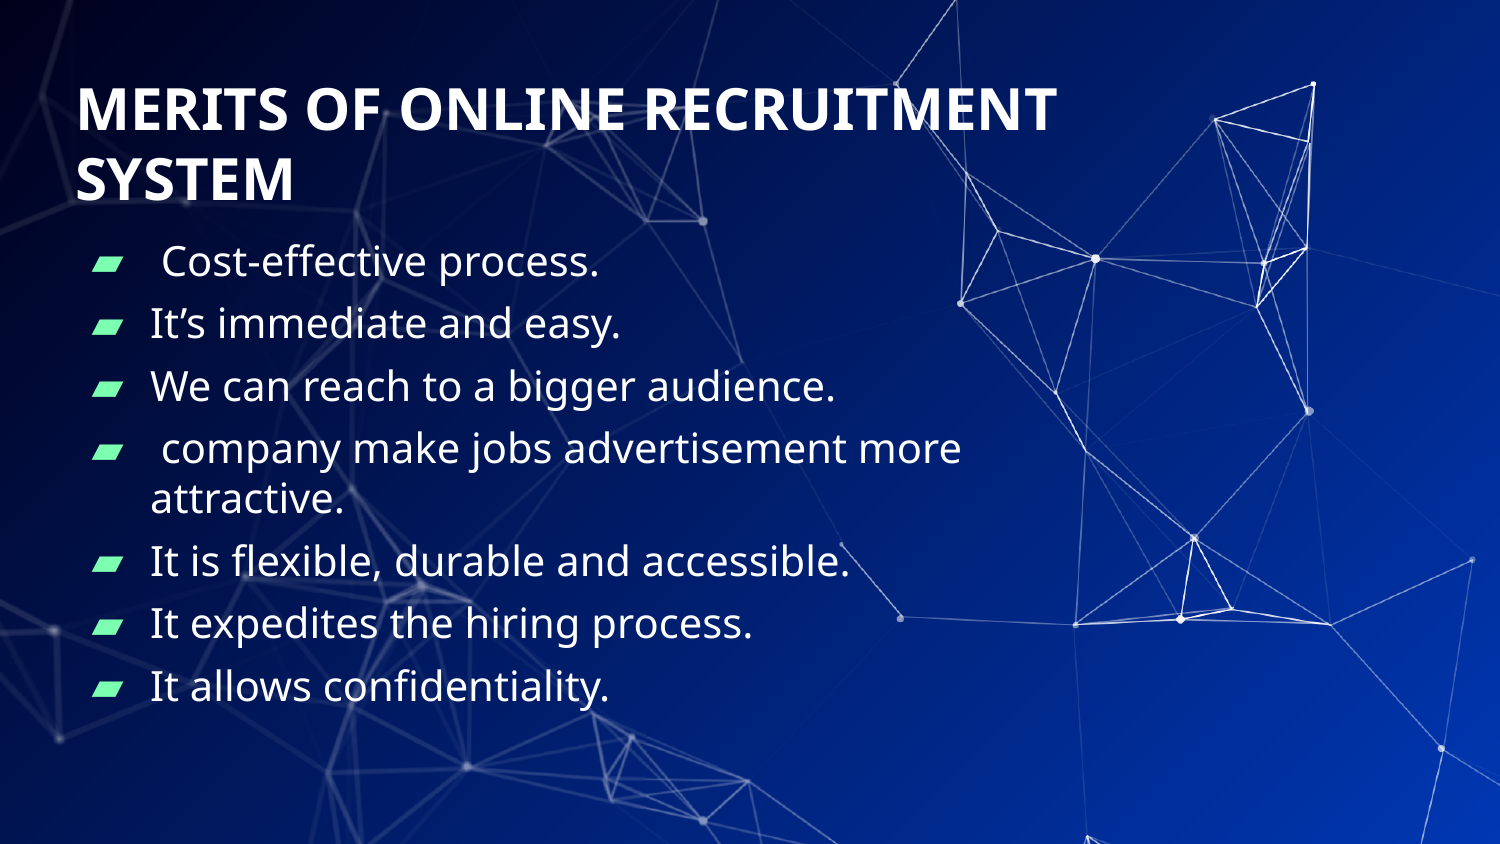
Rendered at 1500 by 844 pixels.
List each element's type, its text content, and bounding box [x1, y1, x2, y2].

picture [0, 0, 1500, 844]
list Cost-effective process. It’s immediate and easy. We can reach to a bigger audience. company make jobs advertisement more attractive. It is flexible, durable and accessible. It expedites the hiring process. It allows confidentiality. [75, 234, 1167, 752]
title MERITS OF ONLINE RECRUITMENT SYSTEM [75, 71, 1235, 212]
slide_number 7 [1391, 779, 1482, 844]
